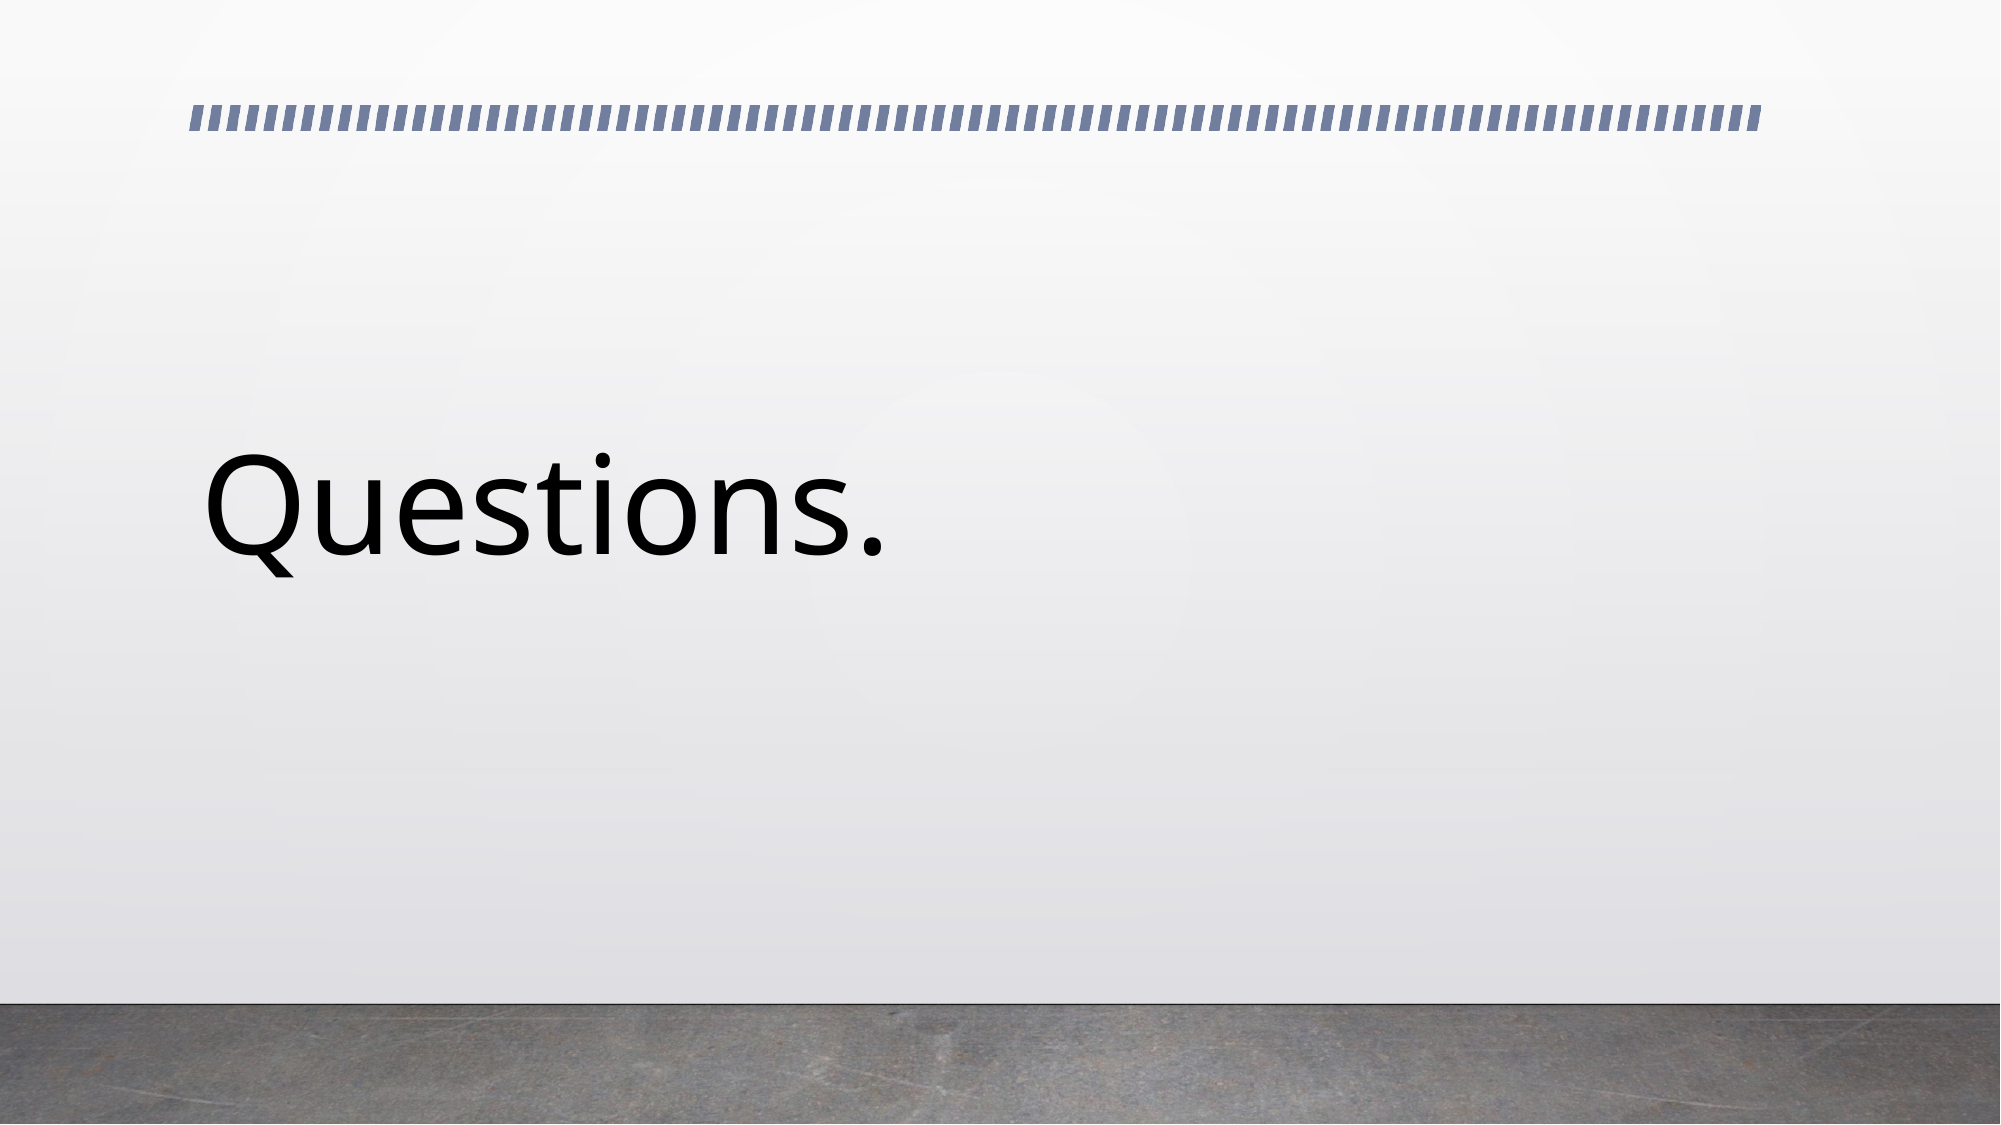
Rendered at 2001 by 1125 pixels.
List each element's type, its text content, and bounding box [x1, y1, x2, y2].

picture [0, 1004, 2000, 1124]
title Questions. [185, 155, 1602, 585]
